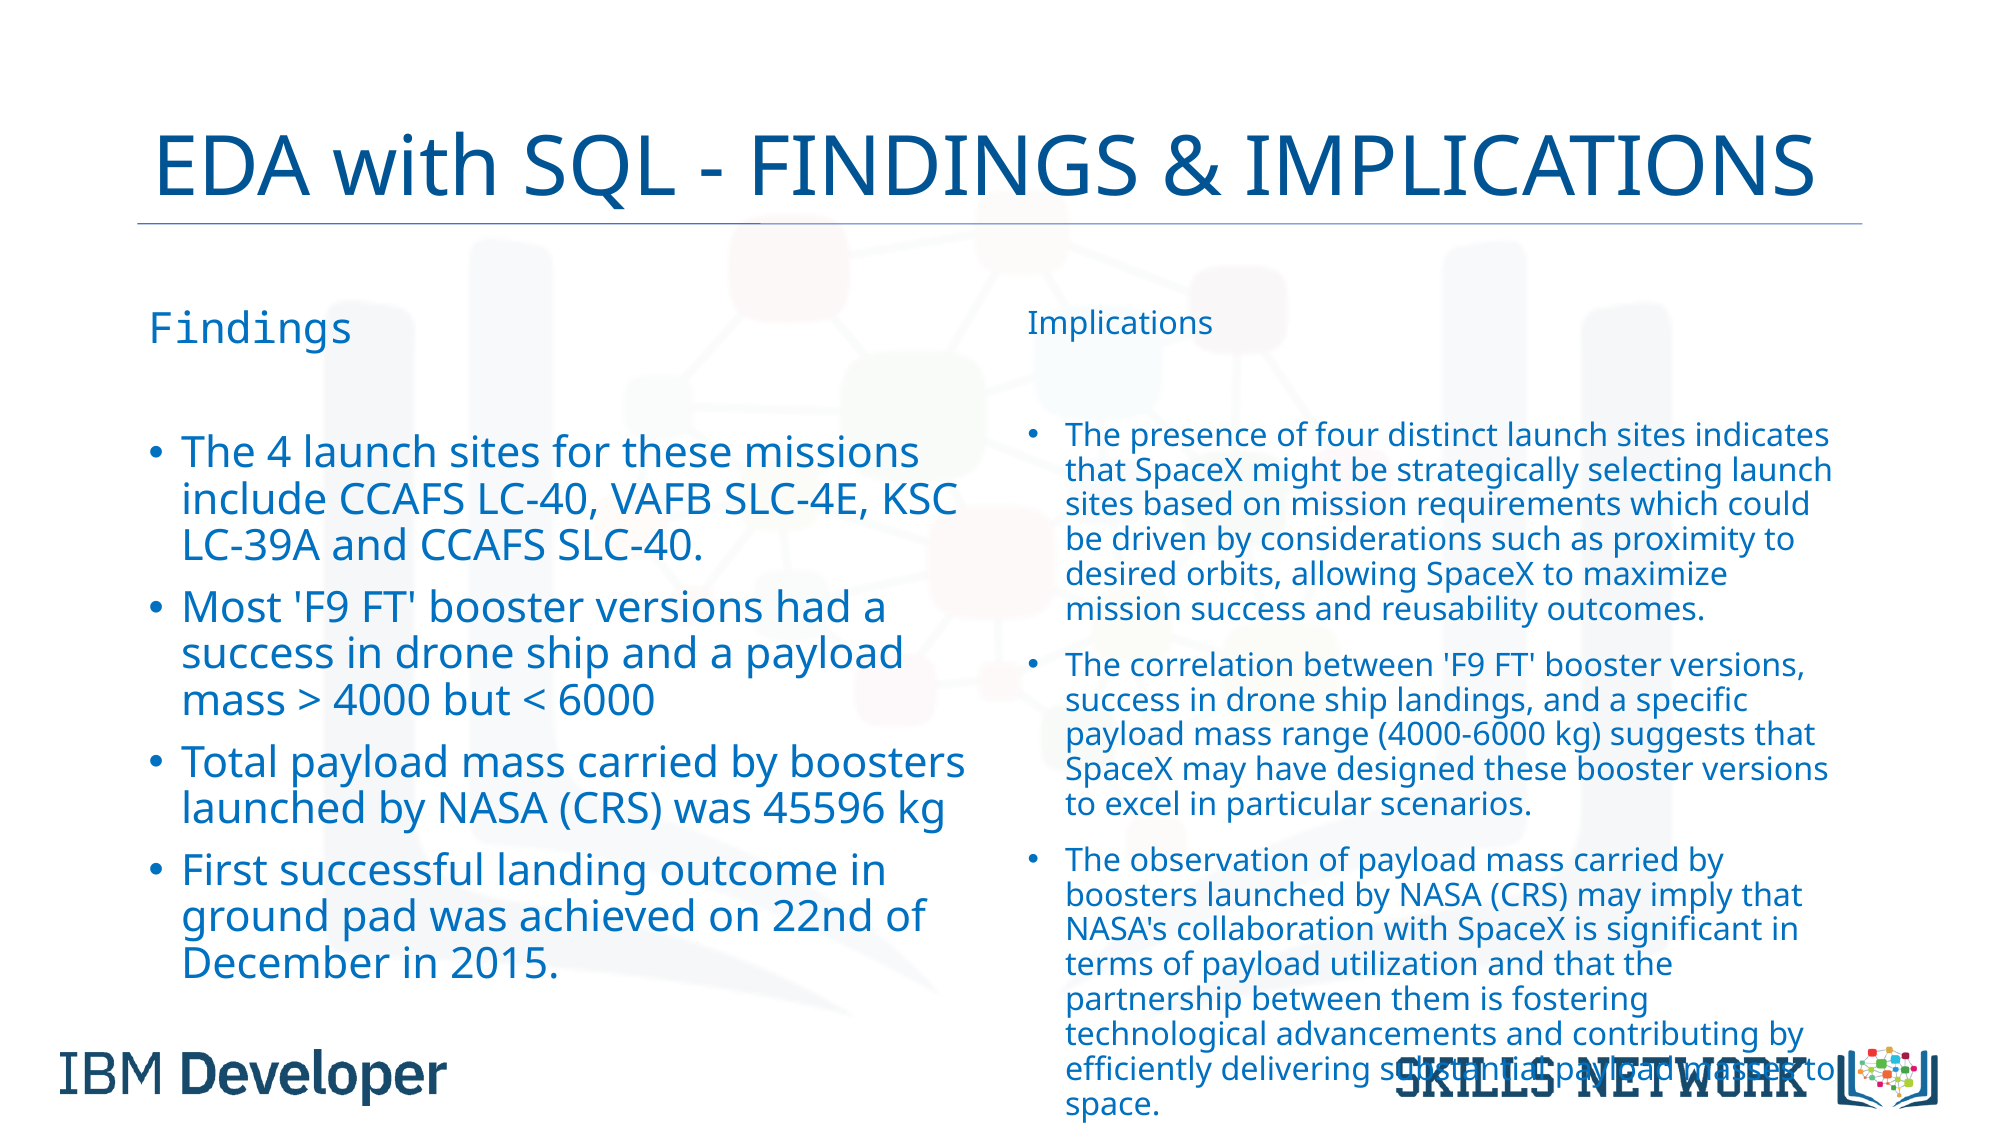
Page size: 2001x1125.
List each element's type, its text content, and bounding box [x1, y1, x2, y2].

title EDA with SQL - FINDINGS & IMPLICATIONS [137, 59, 1863, 278]
picture [55, 1045, 459, 1108]
list Implications The presence of four distinct launch sites indicates that SpaceX might be strategically selecting launch sites based on mission requirements which could be driven by considerations such as proximity to desired orbits, allowing SpaceX to maximize mission success and reusability outcomes. The correlation between 'F9 FT' booster versions, success in drone ship landings, and a specific payload mass range (4000-6000 kg) suggests that SpaceX may have designed these booster versions to excel in particular scenarios. The observation of payload mass carried by boosters launched by NASA (CRS) may imply that NASA's collaboration with SpaceX is significant in terms of payload utilization and that the partnership between them is fostering technological advancements and contributing by efficiently delivering substantial payload masses to space. [1012, 299, 1863, 1014]
picture [1390, 1045, 1945, 1111]
list Findings The 4 launch sites for these missions include CCAFS LC-40, VAFB SLC-4E, KSC LC-39A and CCAFS SLC-40. Most 'F9 FT' booster versions had a success in drone ship and a payload mass > 4000 but < 6000 Total payload mass carried by boosters launched by NASA (CRS) was 45596 kg First successful landing outcome in ground pad was achieved on 22nd of December in 2015. [133, 299, 984, 1014]
